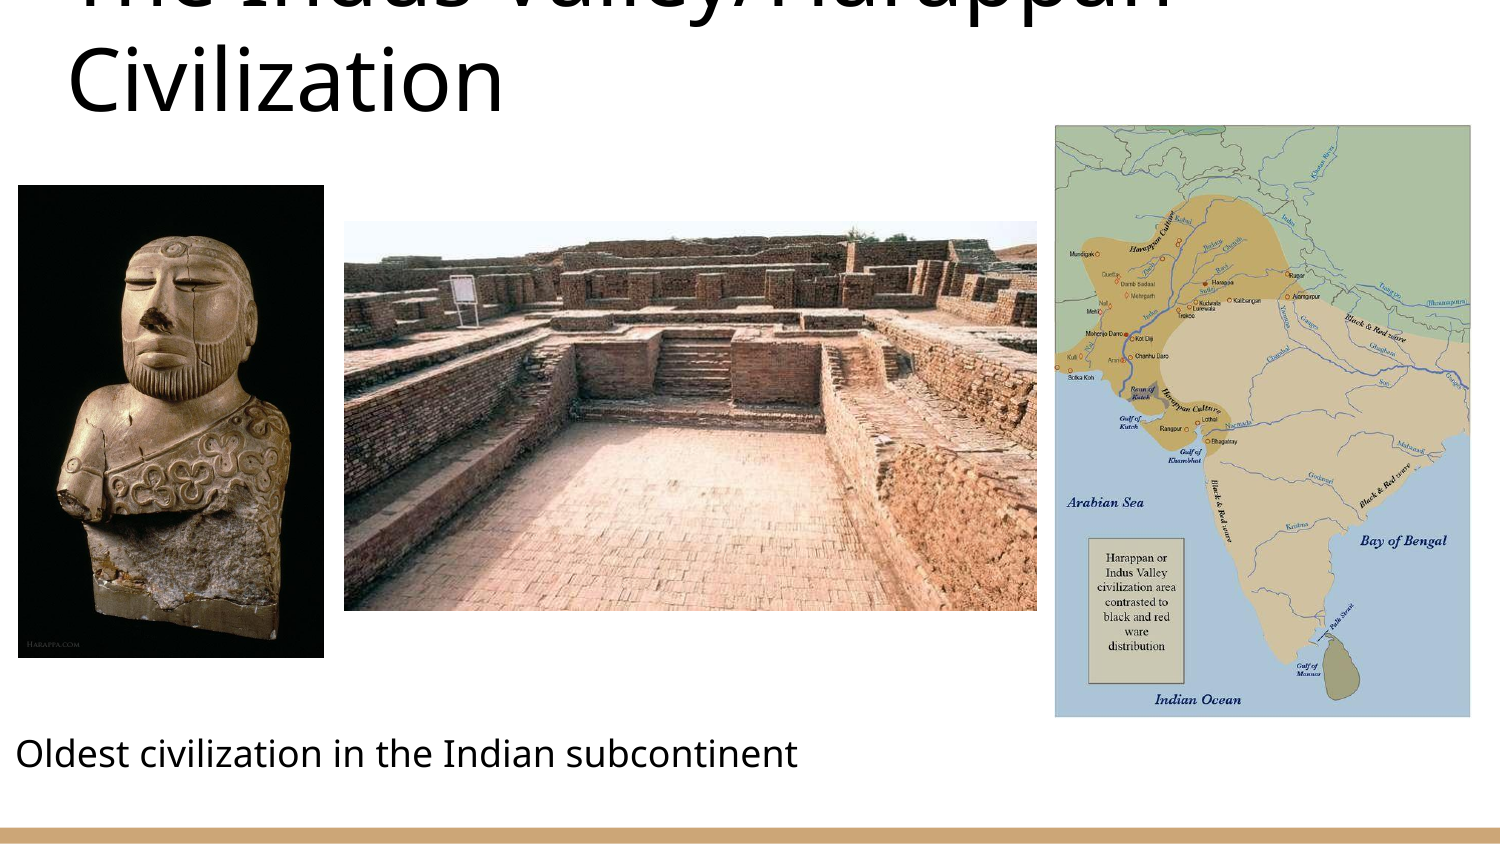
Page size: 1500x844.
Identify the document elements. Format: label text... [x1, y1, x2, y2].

picture [344, 221, 1038, 611]
title The Indus Valley/Harappan Civilization [51, 23, 1449, 144]
picture [17, 185, 325, 659]
list Oldest civilization in the Indian subcontinent [0, 708, 1437, 786]
picture [1053, 124, 1473, 720]
